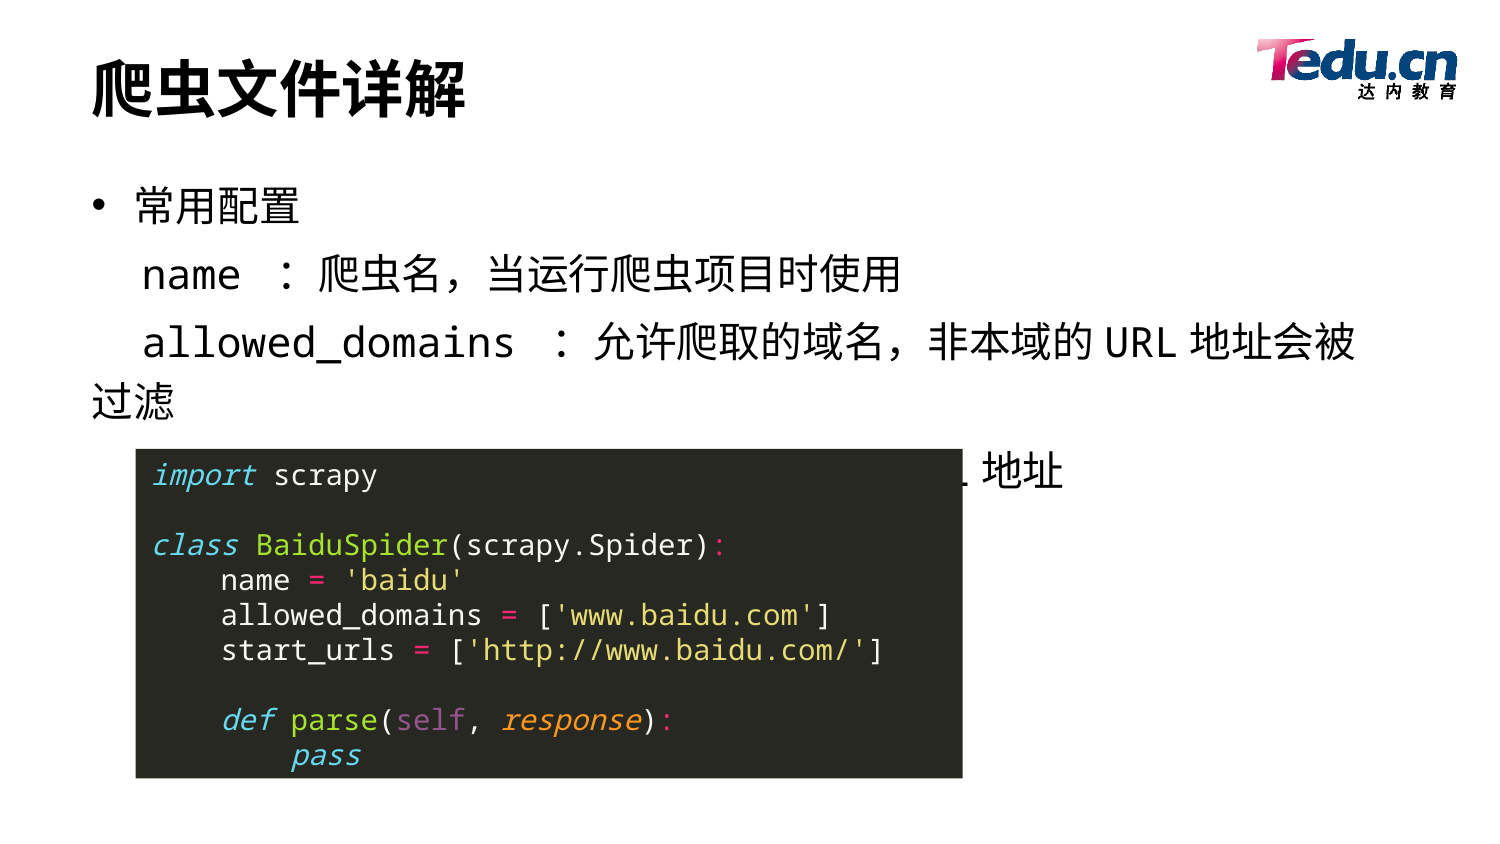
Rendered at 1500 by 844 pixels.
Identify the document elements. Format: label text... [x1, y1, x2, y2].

list 常用配置 name ：爬虫名，当运行爬虫项目时使用 allowed_domains ：允许爬取的域名，非本域的URL地址会被过滤 start_urls ：爬虫项目启动时起始的URL地址 [76, 161, 1400, 450]
text_box import scrapy class BaiduSpider(scrapy.Spider): name = 'baidu' allowed_domains = ['www.baidu.com'] start_urls = ['http://www.baidu.com/'] def parse(self, response): pass [135, 448, 963, 779]
picture [1234, 8, 1471, 115]
title 爬虫文件详解 [76, 43, 1188, 132]
